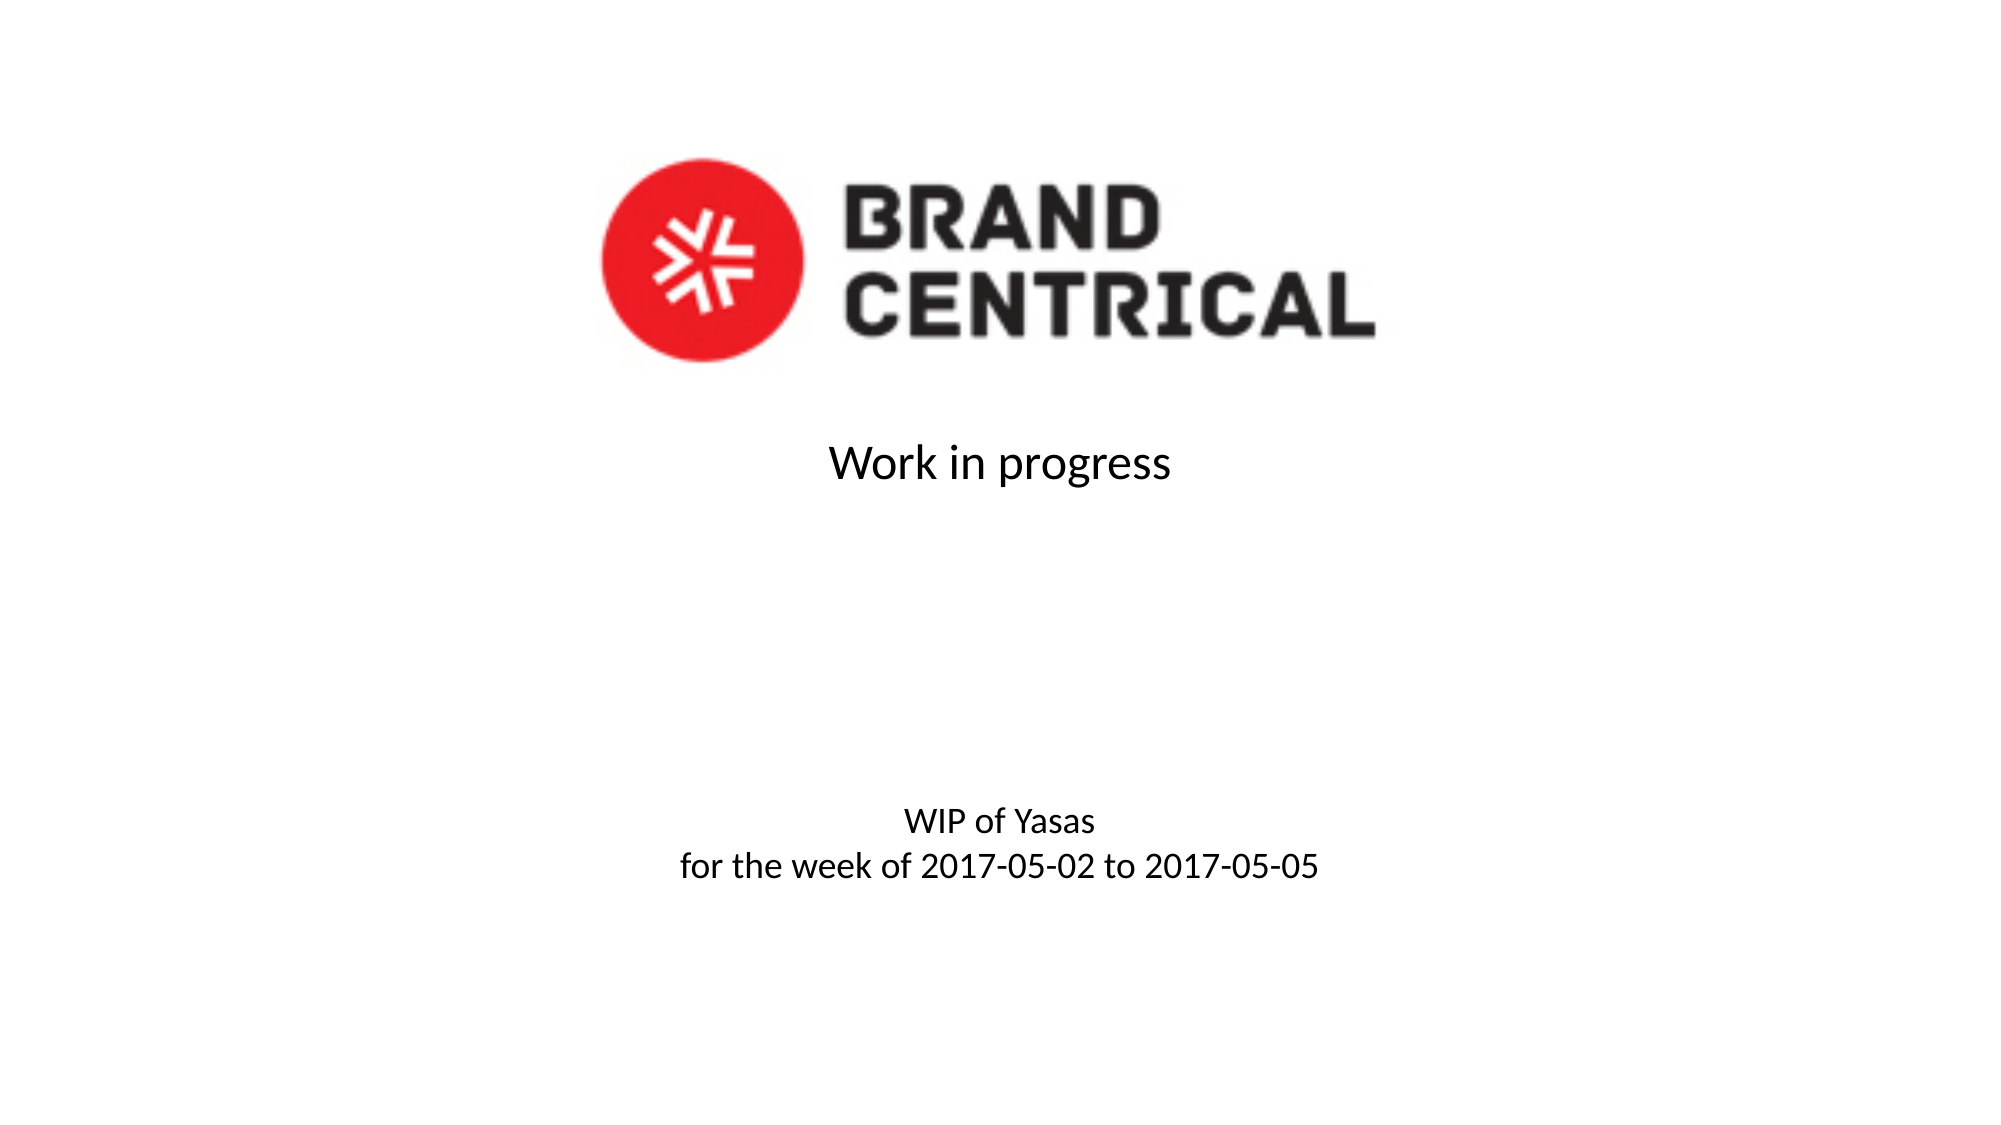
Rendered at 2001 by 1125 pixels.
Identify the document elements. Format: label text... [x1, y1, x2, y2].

text_box Work in progress [249, 383, 1750, 566]
picture [596, 155, 1403, 438]
text_box WIP of Yasas for the week of 2017-05-02 to 2017-05-05 [249, 788, 1750, 993]
